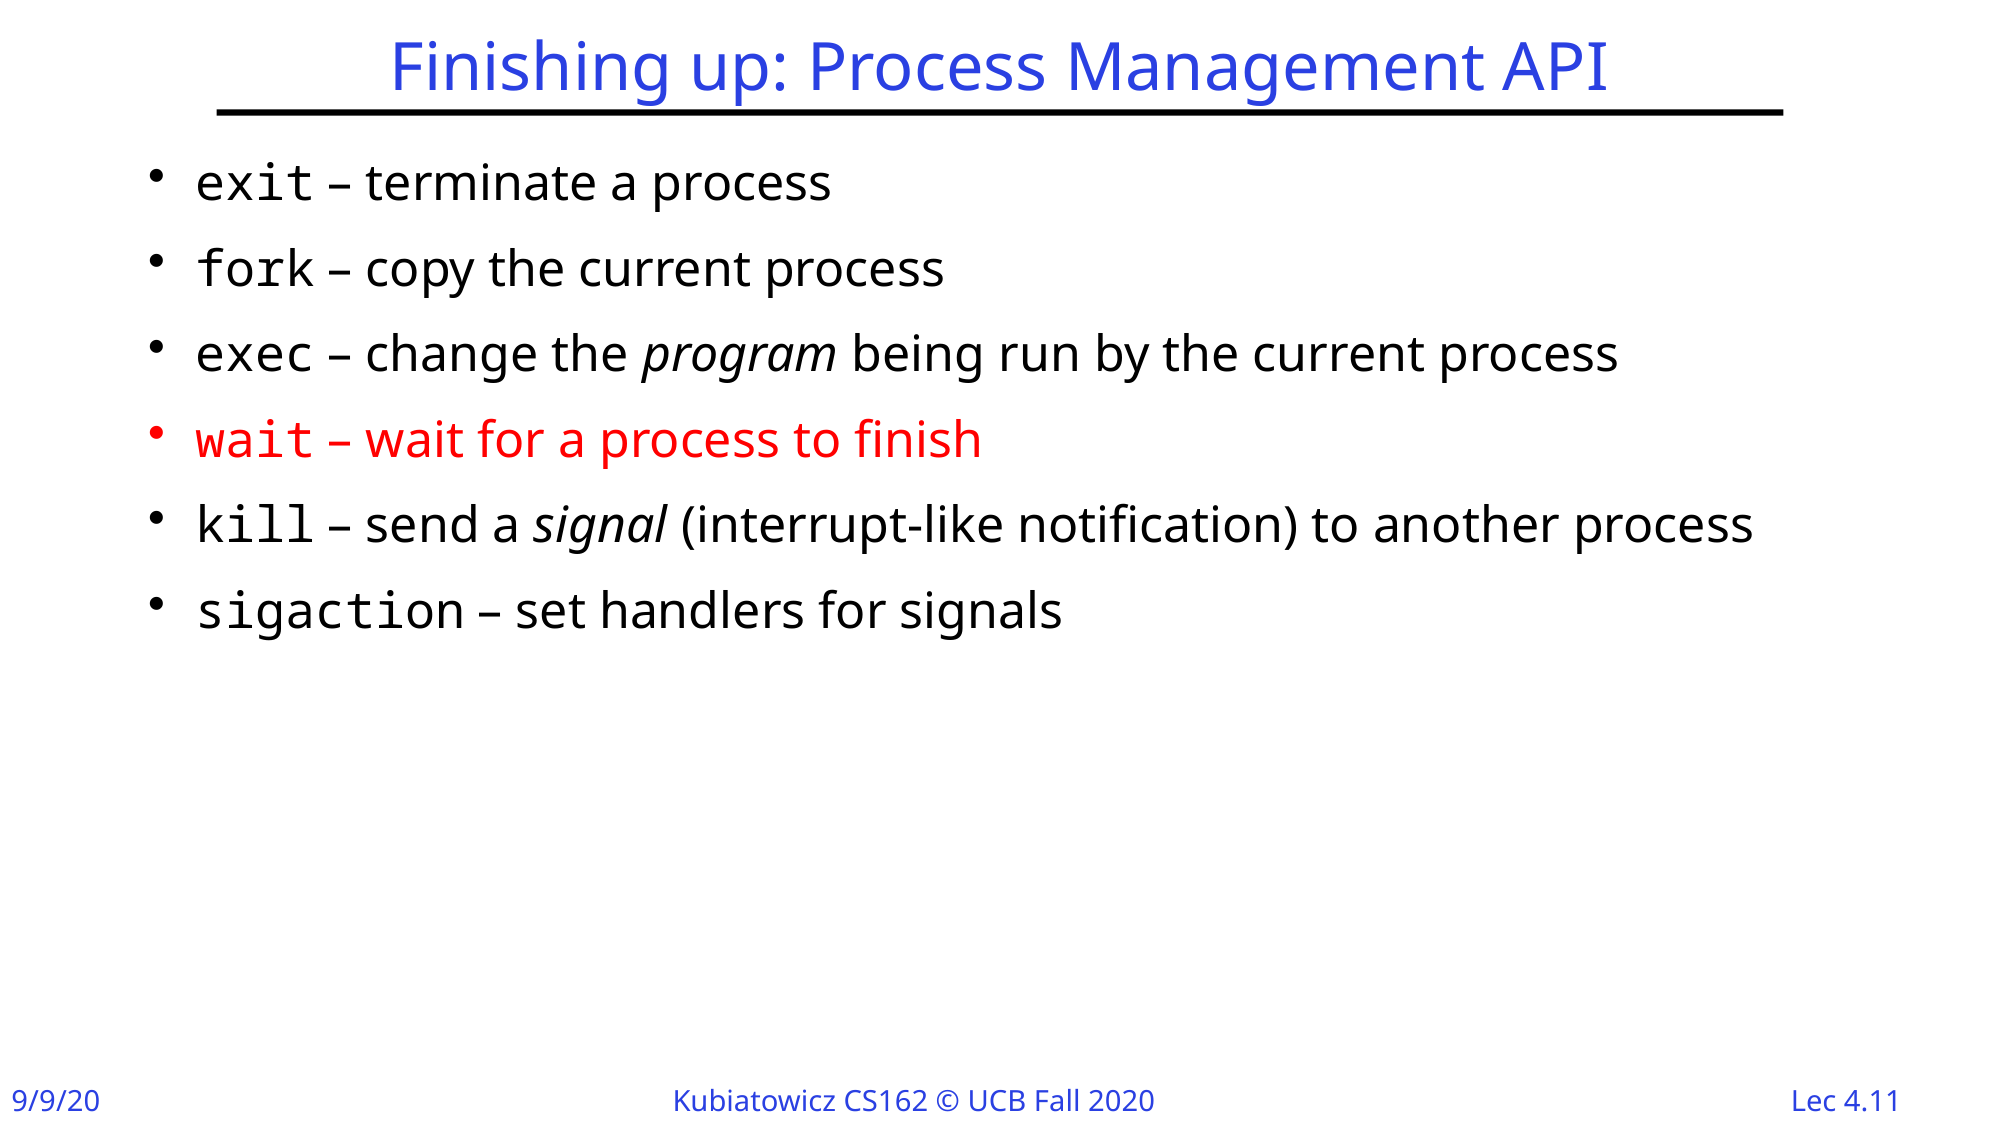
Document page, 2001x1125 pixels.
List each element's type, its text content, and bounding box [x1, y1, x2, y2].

list exit – terminate a process fork – copy the current process exec – change the program being run by the current process wait – wait for a process to finish kill – send a signal (interrupt-like notification) to another process sigaction – set handlers for signals [133, 149, 1867, 988]
title Finishing up: Process Management API [216, 24, 1784, 113]
